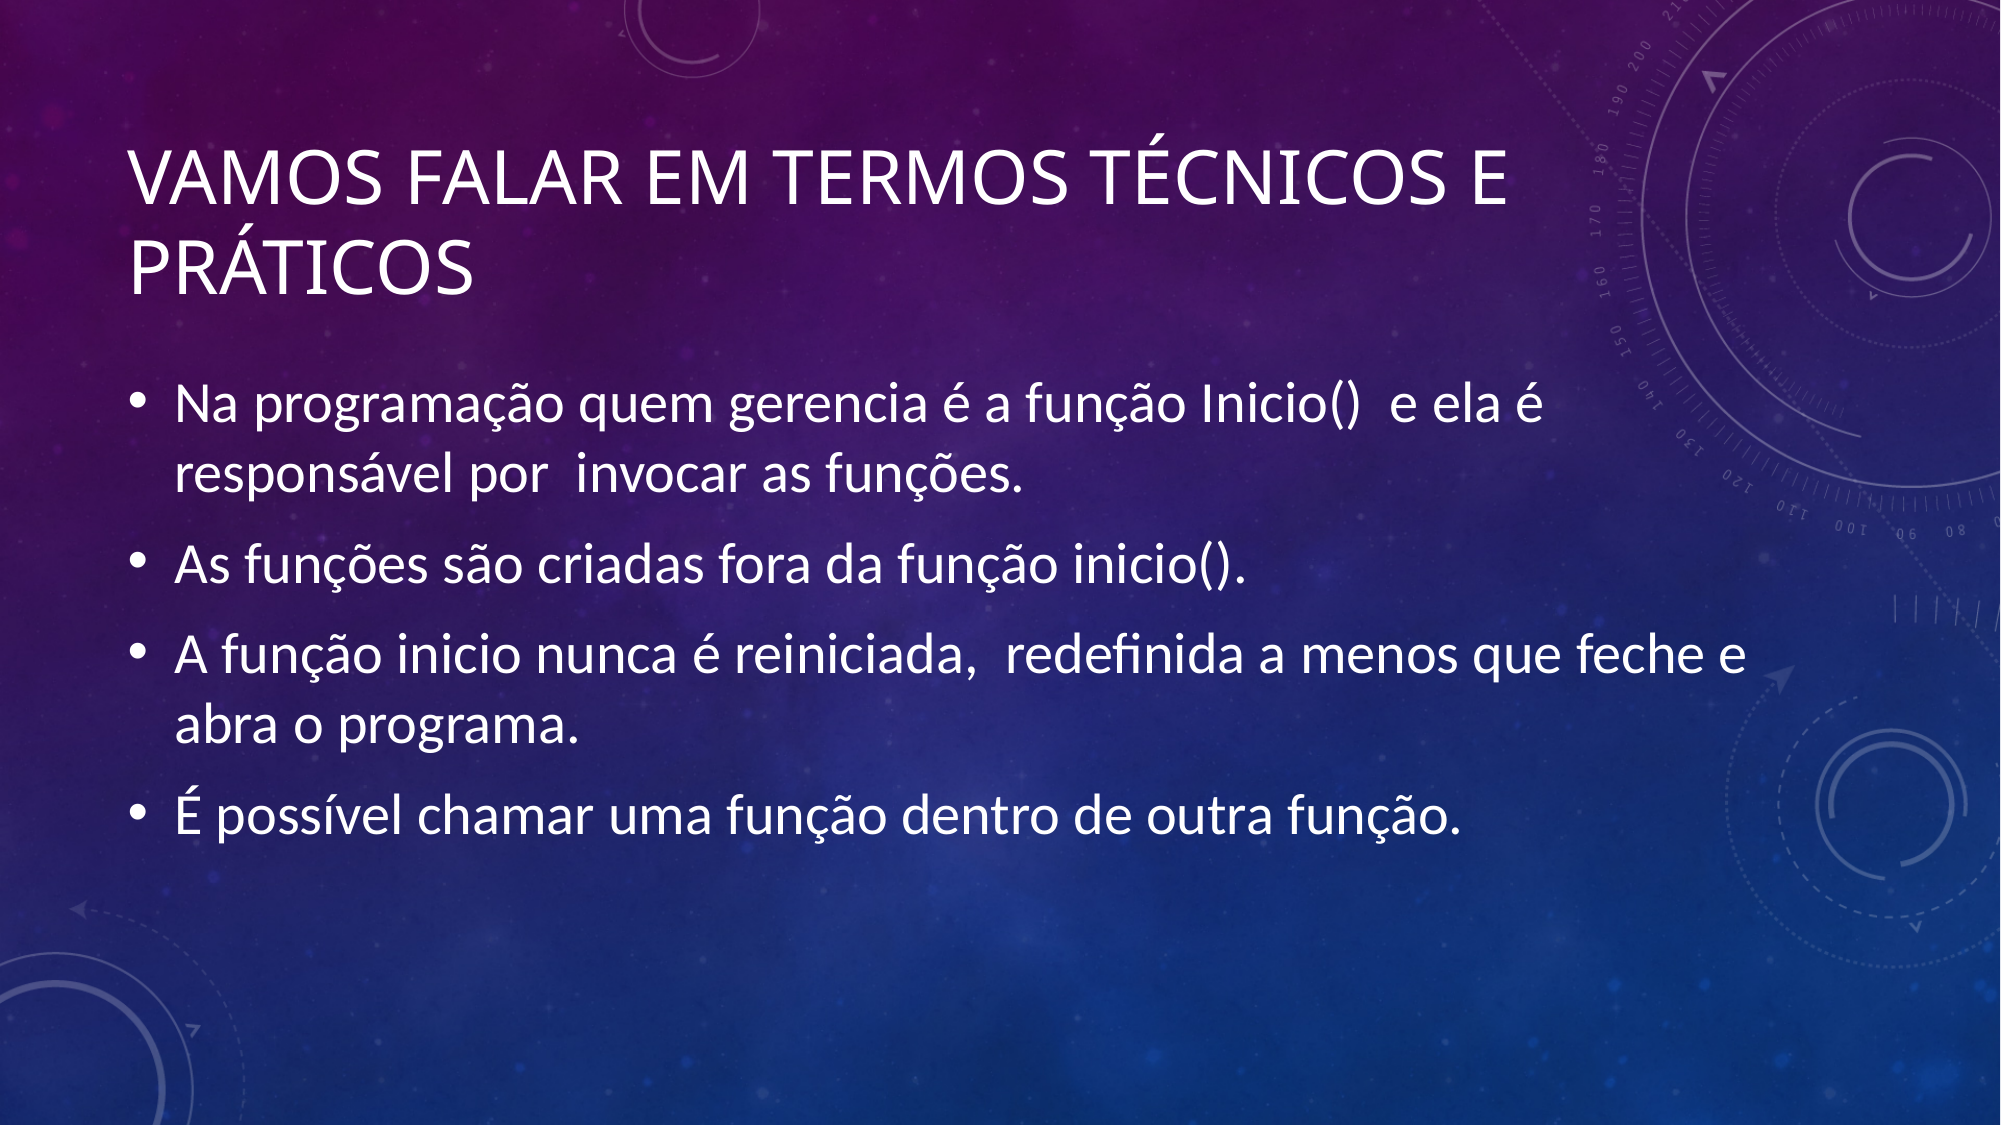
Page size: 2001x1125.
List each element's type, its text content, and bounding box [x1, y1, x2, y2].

picture [0, 0, 2001, 1125]
list Na programação quem gerencia é a função Inicio() e ela é responsável por invocar as funções. As funções são criadas fora da função inicio(). A função inicio nunca é reiniciada, redefinida a menos que feche e abra o programa. É possível chamar uma função dentro de outra função. [112, 351, 1775, 950]
title Vamos falar em termos técnicos e práticos [112, 99, 1775, 339]
